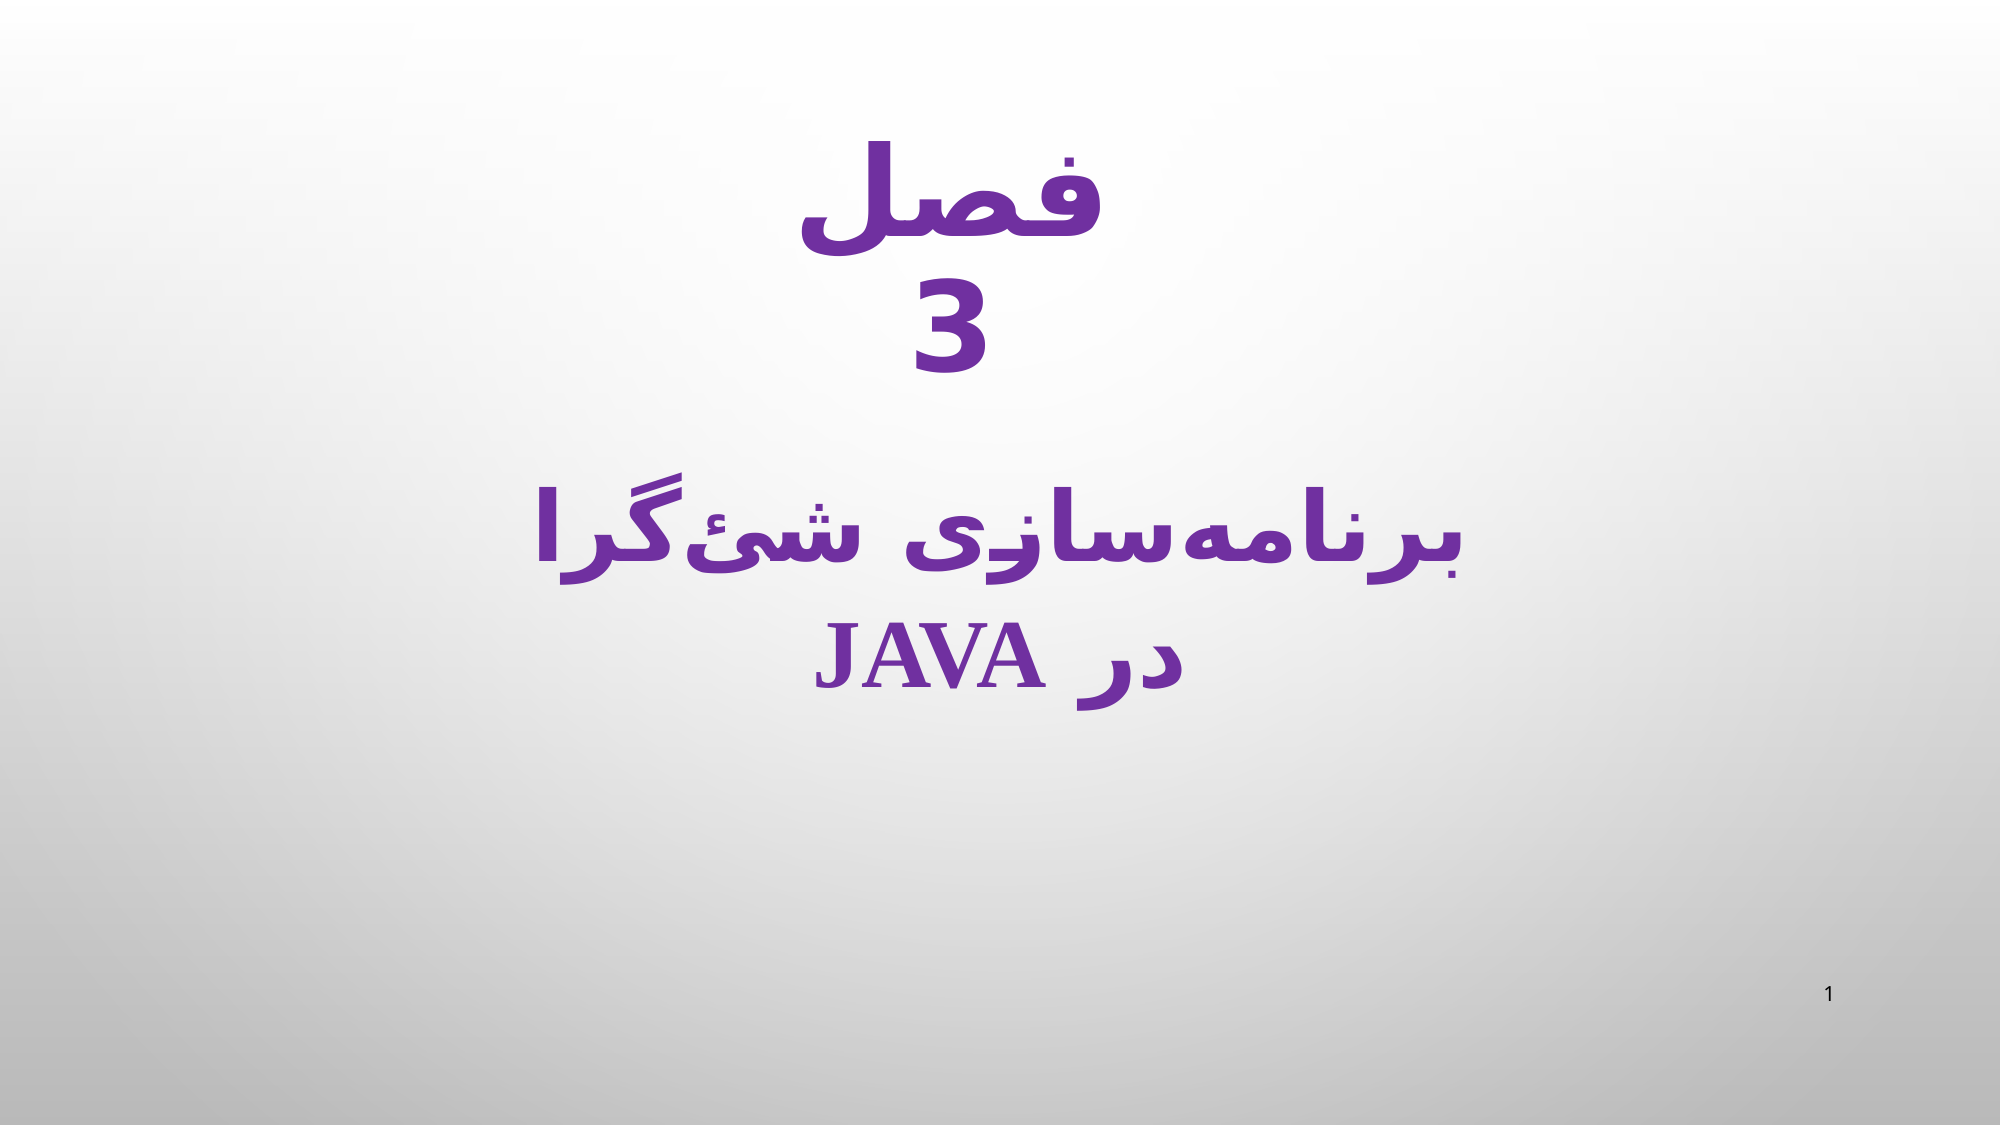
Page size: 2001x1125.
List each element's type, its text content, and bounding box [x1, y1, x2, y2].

list برنامه‌سازی شئ‌گرا در JAVA [456, 448, 1544, 716]
picture [0, 0, 2000, 1125]
title فصل 3 [745, 290, 1159, 387]
slide_number 1 [1724, 965, 1851, 1025]
